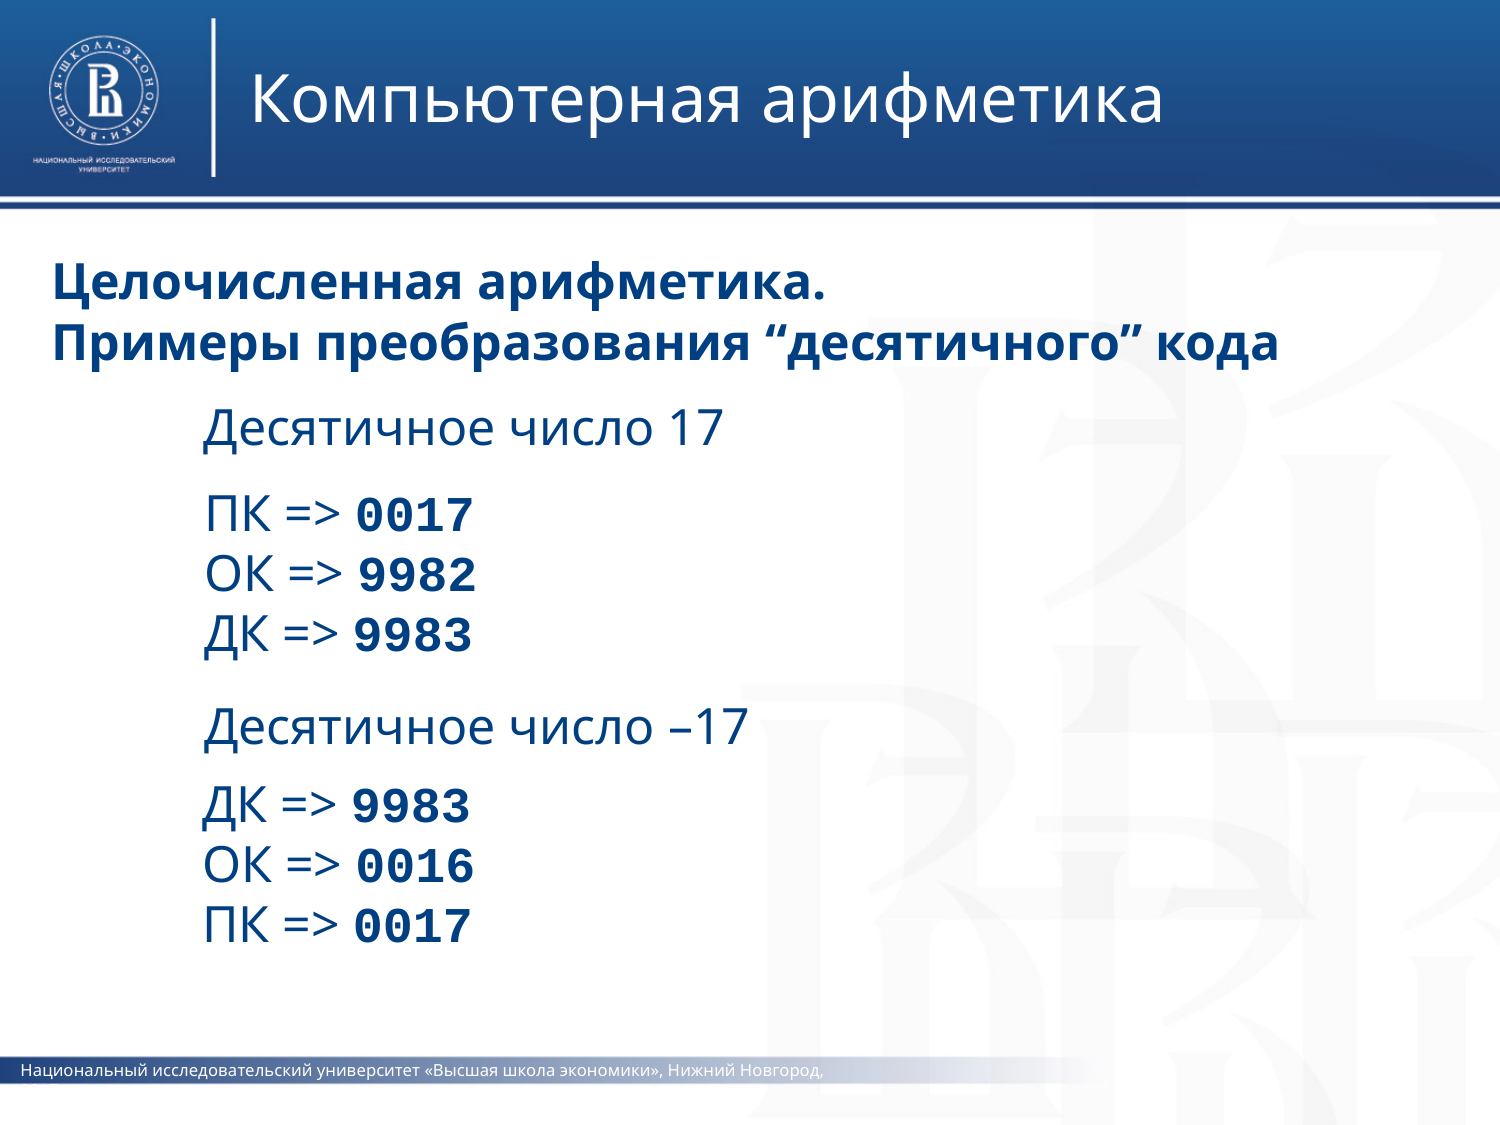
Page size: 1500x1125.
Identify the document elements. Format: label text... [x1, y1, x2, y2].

text_box Десятичное число 17 [39, 388, 1464, 464]
text_box ДК => 9983 ОК => 0016 ПК => 0017 [37, 765, 1462, 961]
text_box ПК => 0017 ОК => 9982 ДК => 9983 [39, 473, 1464, 669]
picture [0, 0, 1500, 1125]
text_box Национальный исследовательский университет «Высшая школа экономики», Нижний Новгород, 2017 [5, 1052, 845, 1093]
text_box Компьютерная арифметика [234, 18, 1461, 172]
text_box Целочисленная арифметика. Примеры преобразования “десятичного” кода [36, 242, 1461, 378]
text_box Десятичное число –17 [39, 686, 1464, 762]
